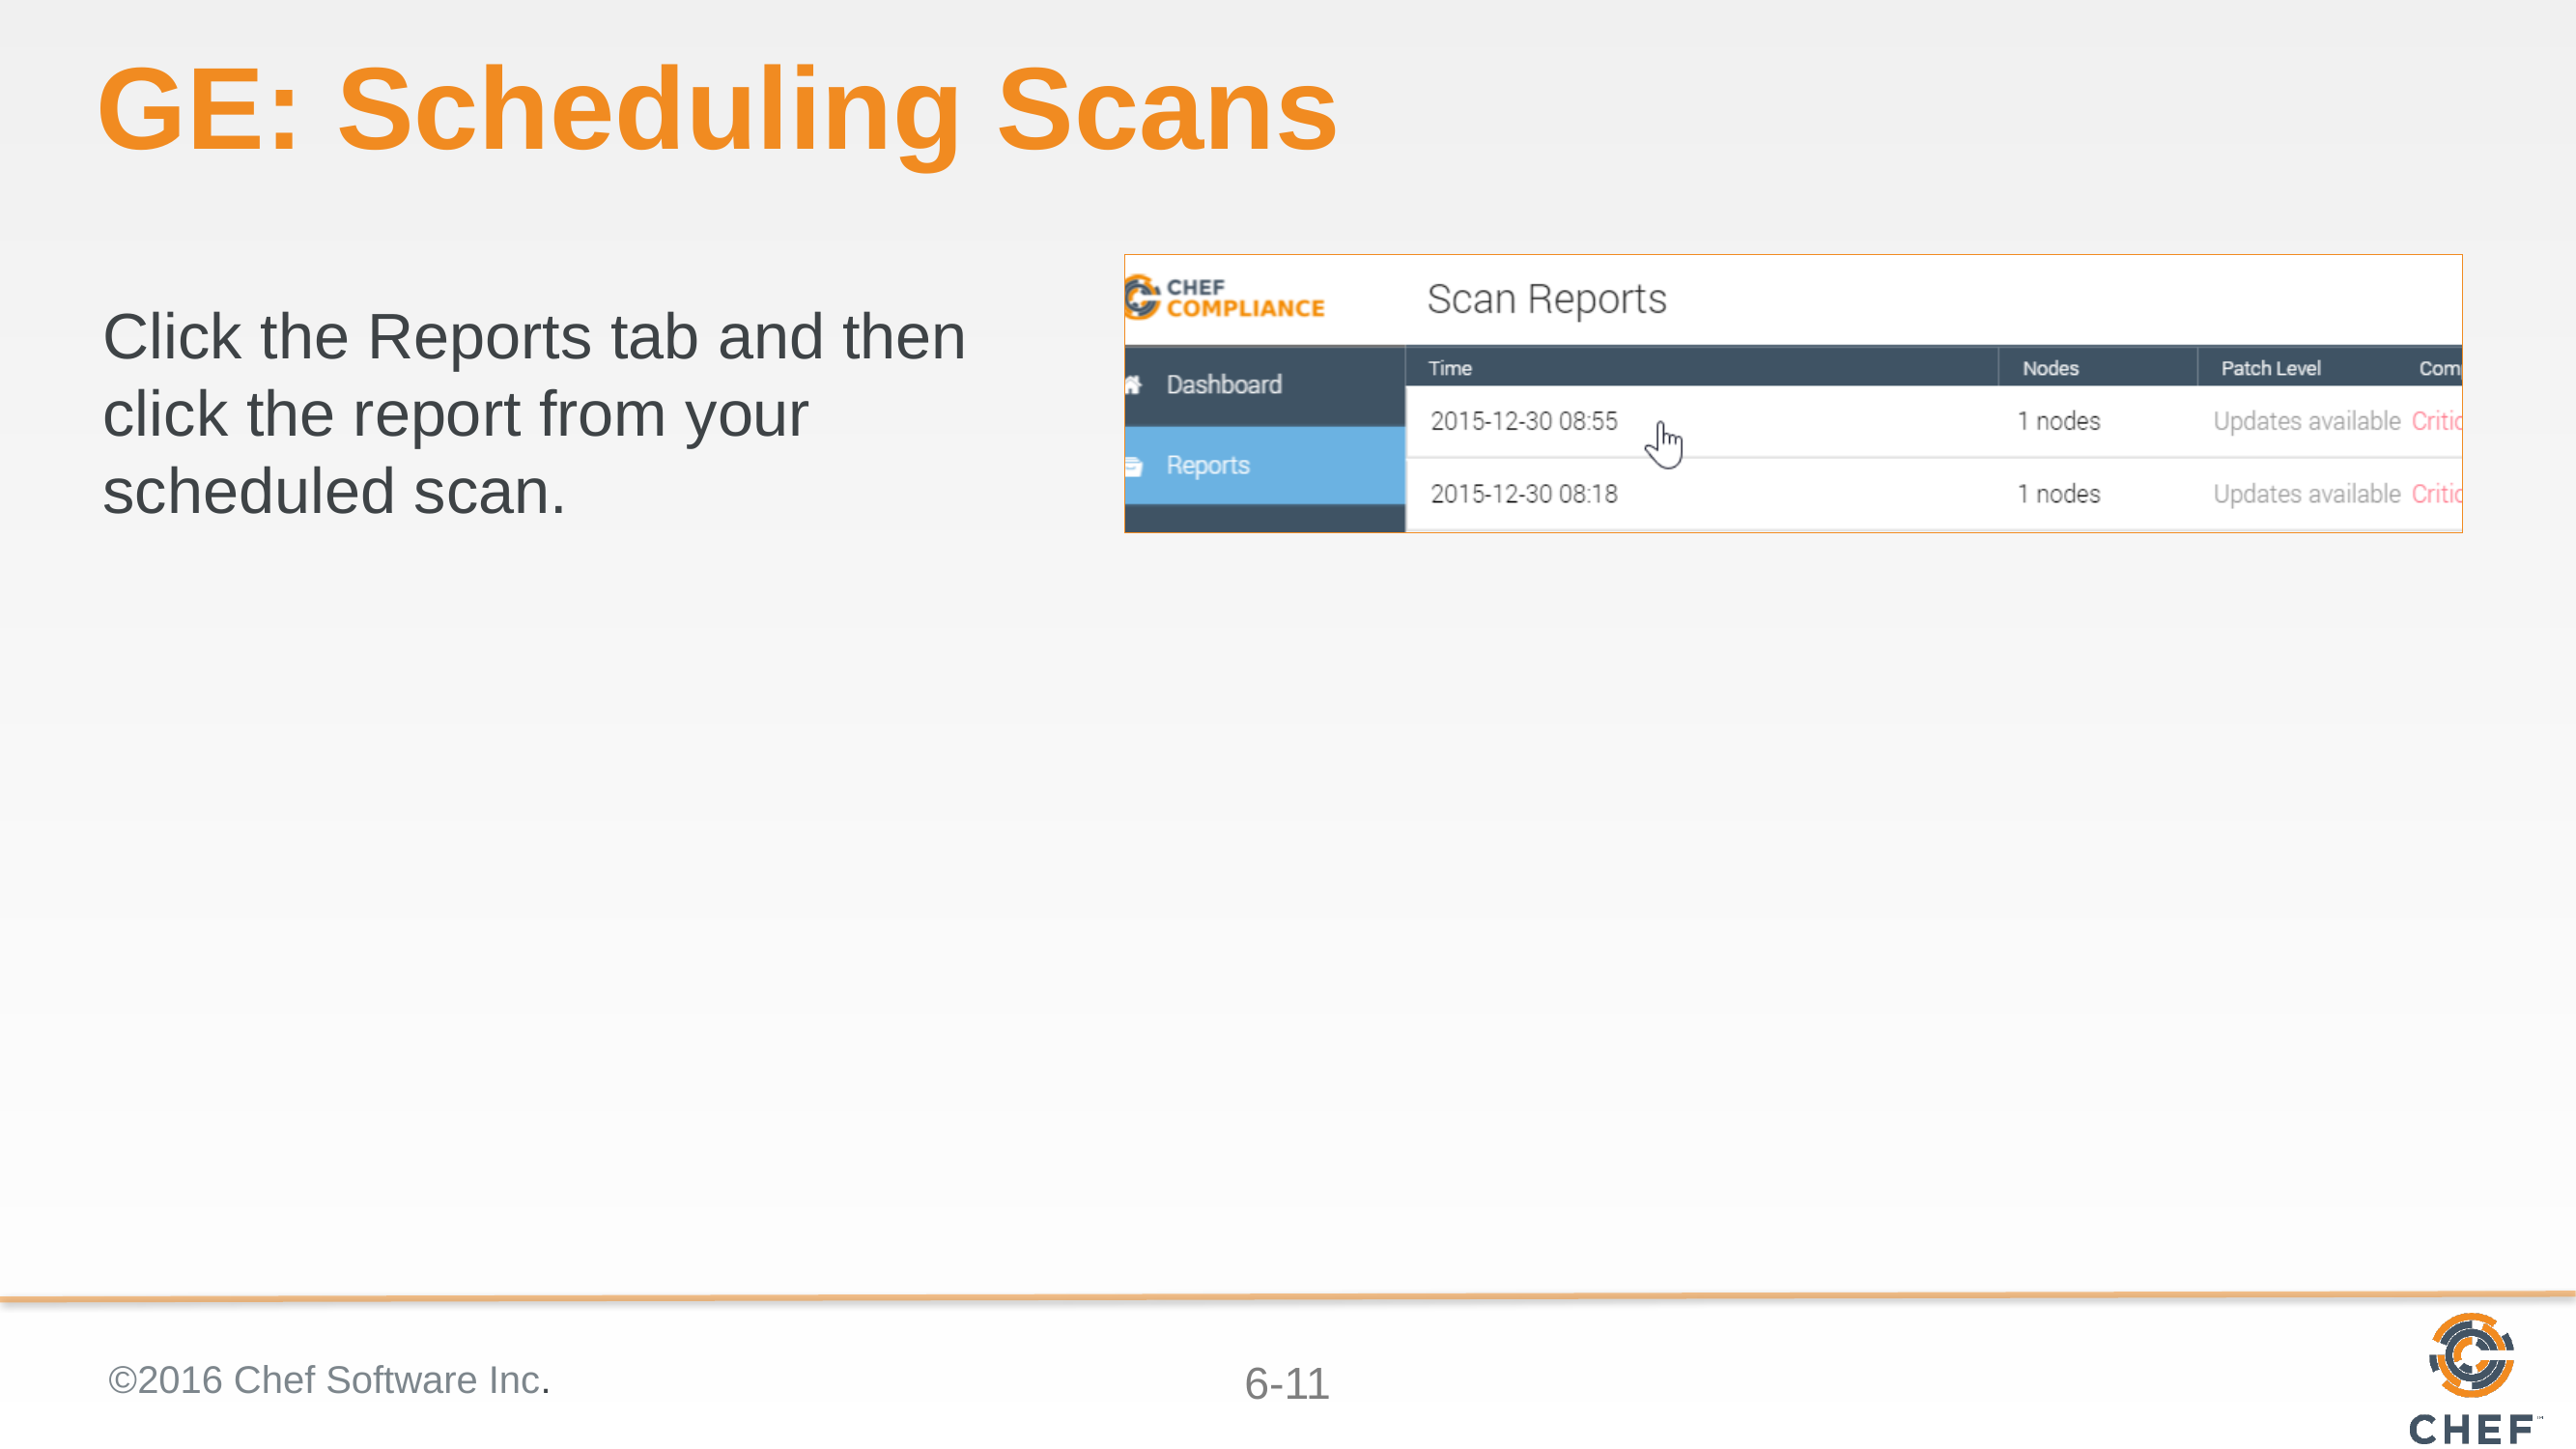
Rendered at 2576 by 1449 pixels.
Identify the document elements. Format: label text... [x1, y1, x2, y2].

picture [2399, 1297, 2551, 1449]
title GE: Scheduling Scans [96, 48, 2463, 180]
list Click the Reports tab and then click the report from your scheduled scan. [102, 294, 1020, 1142]
picture [1123, 254, 2464, 533]
